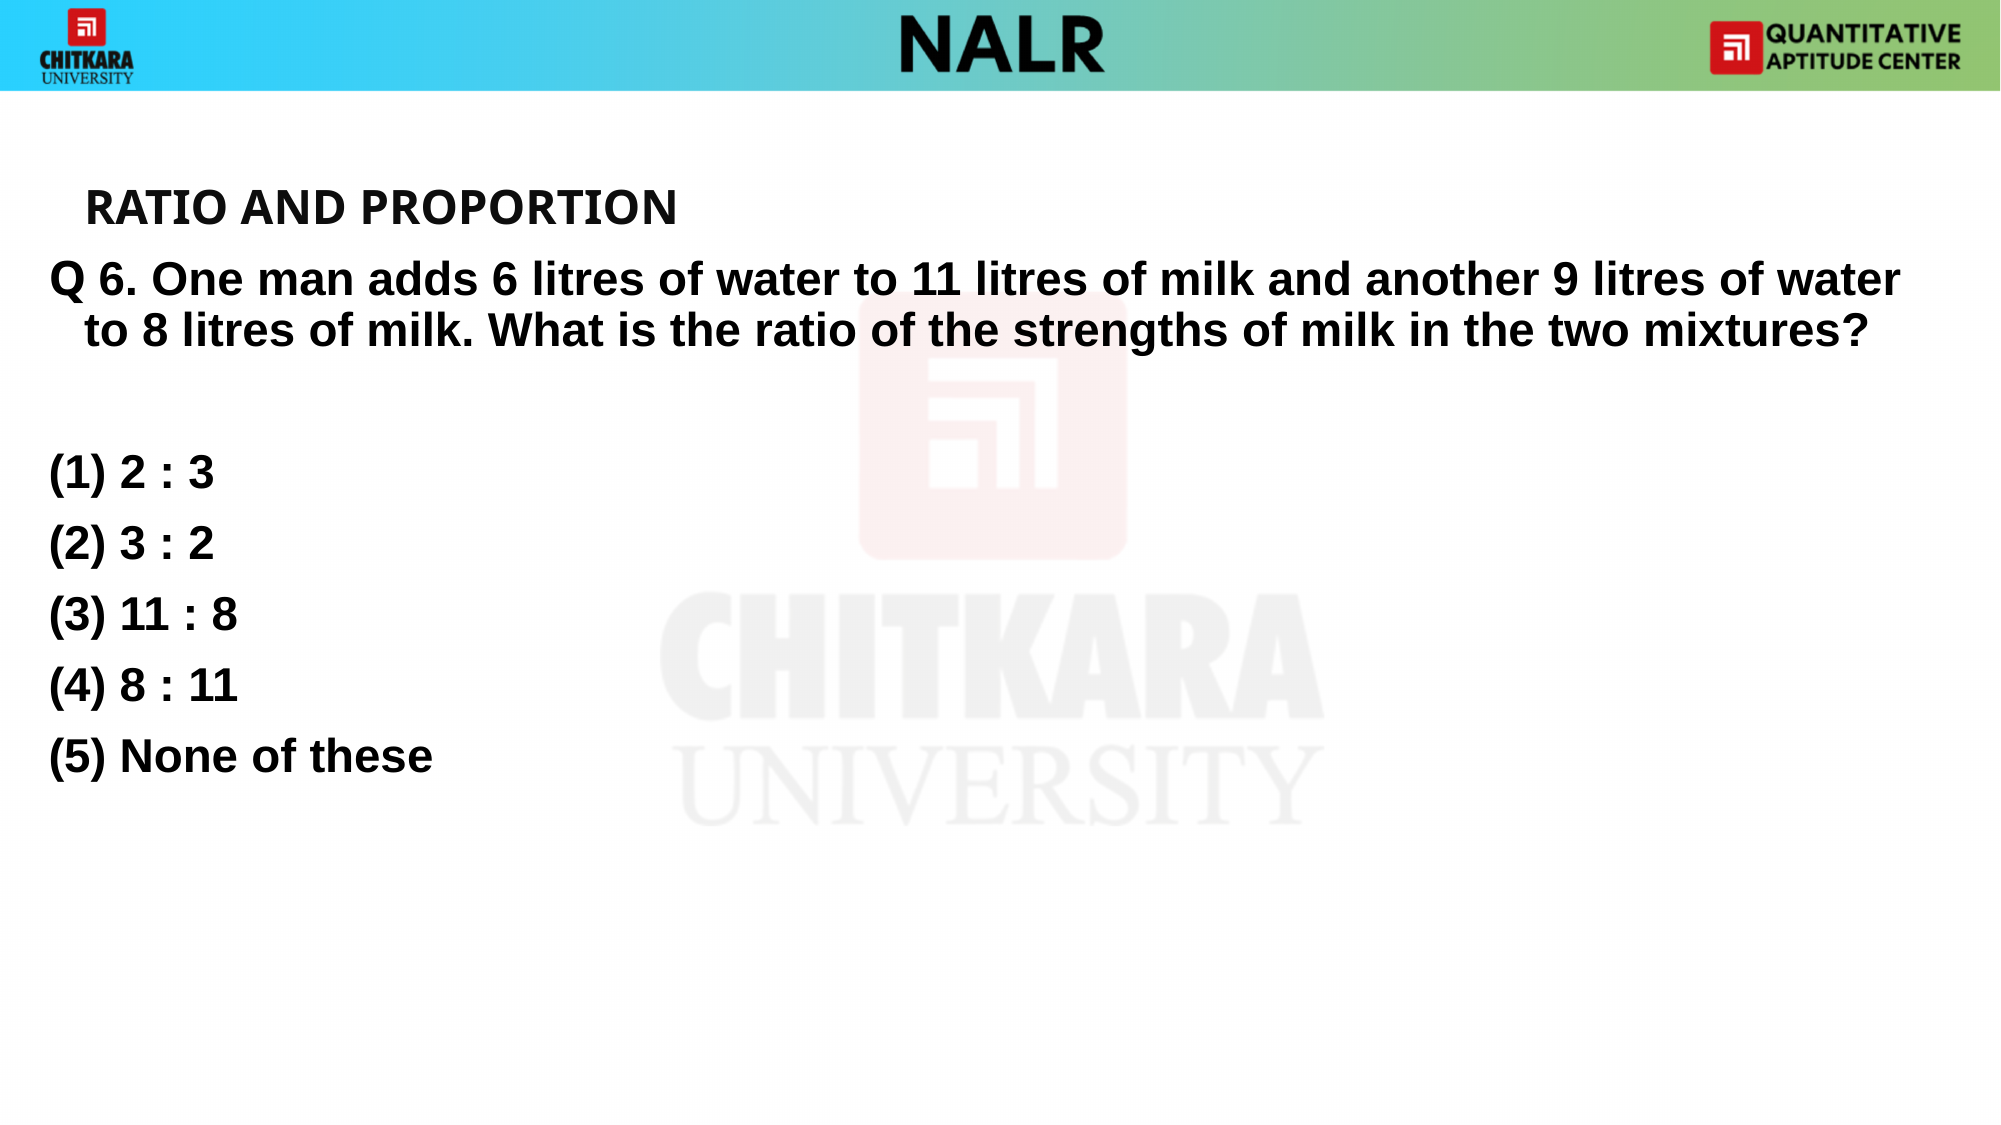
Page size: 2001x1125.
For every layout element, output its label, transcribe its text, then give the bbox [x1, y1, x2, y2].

title [41, 31, 1959, 142]
list RATIO AND PROPORTION Q 6. One man adds 6 litres of water to 11 litres of milk and another 9 litres of water to 8 litres of milk. What is the ratio of the strengths of milk in the two mixtures? 2 : 3 (2) 3 : 2 (3) 11 : 8 (4) 8 : 11 (5) None of these [33, 175, 1959, 1053]
picture [0, 0, 2001, 1125]
